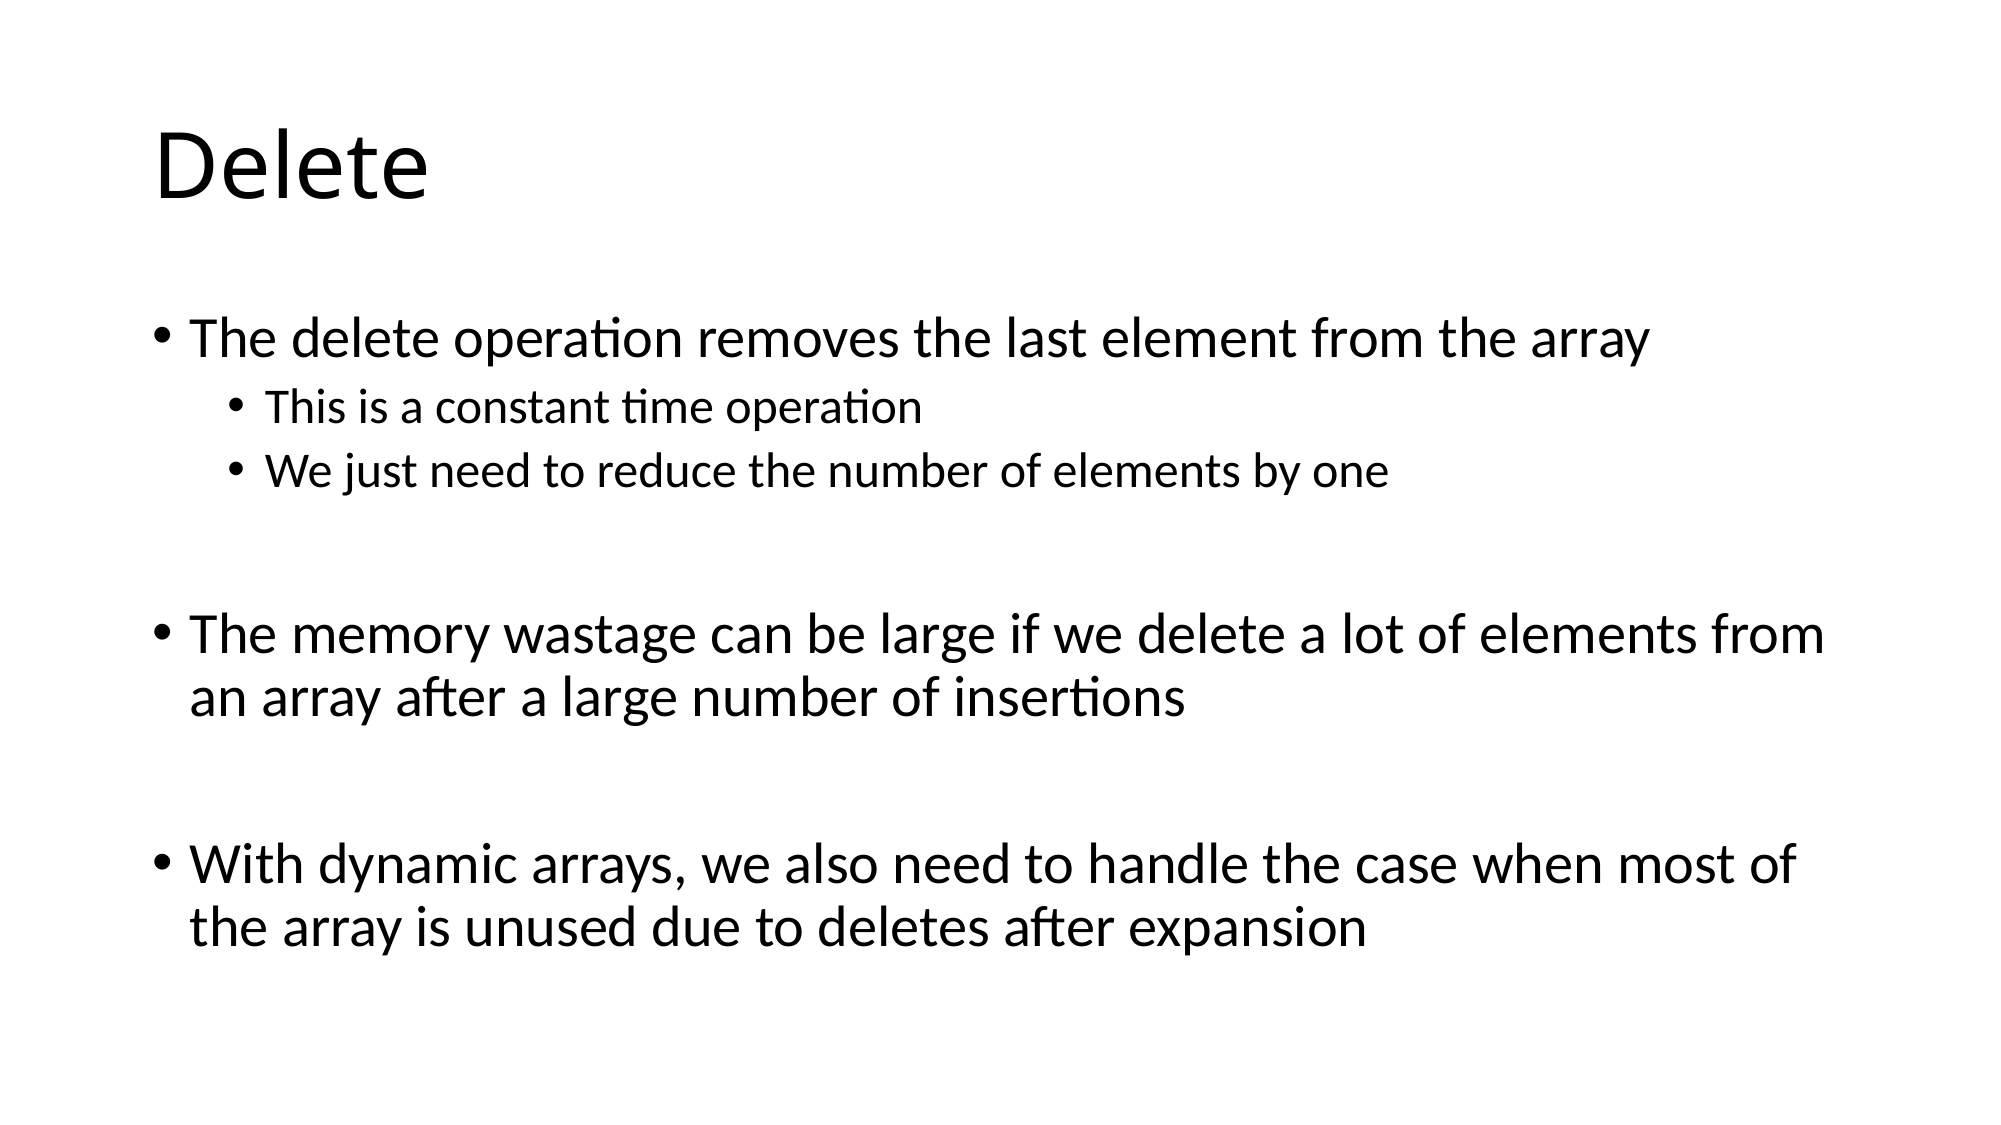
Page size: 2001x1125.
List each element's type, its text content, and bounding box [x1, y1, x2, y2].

title Delete [137, 59, 1863, 278]
list The delete operation removes the last element from the array This is a constant time operation We just need to reduce the number of elements by one The memory wastage can be large if we delete a lot of elements from an array after a large number of insertions With dynamic arrays, we also need to handle the case when most of the array is unused due to deletes after expansion [137, 299, 1863, 1014]
